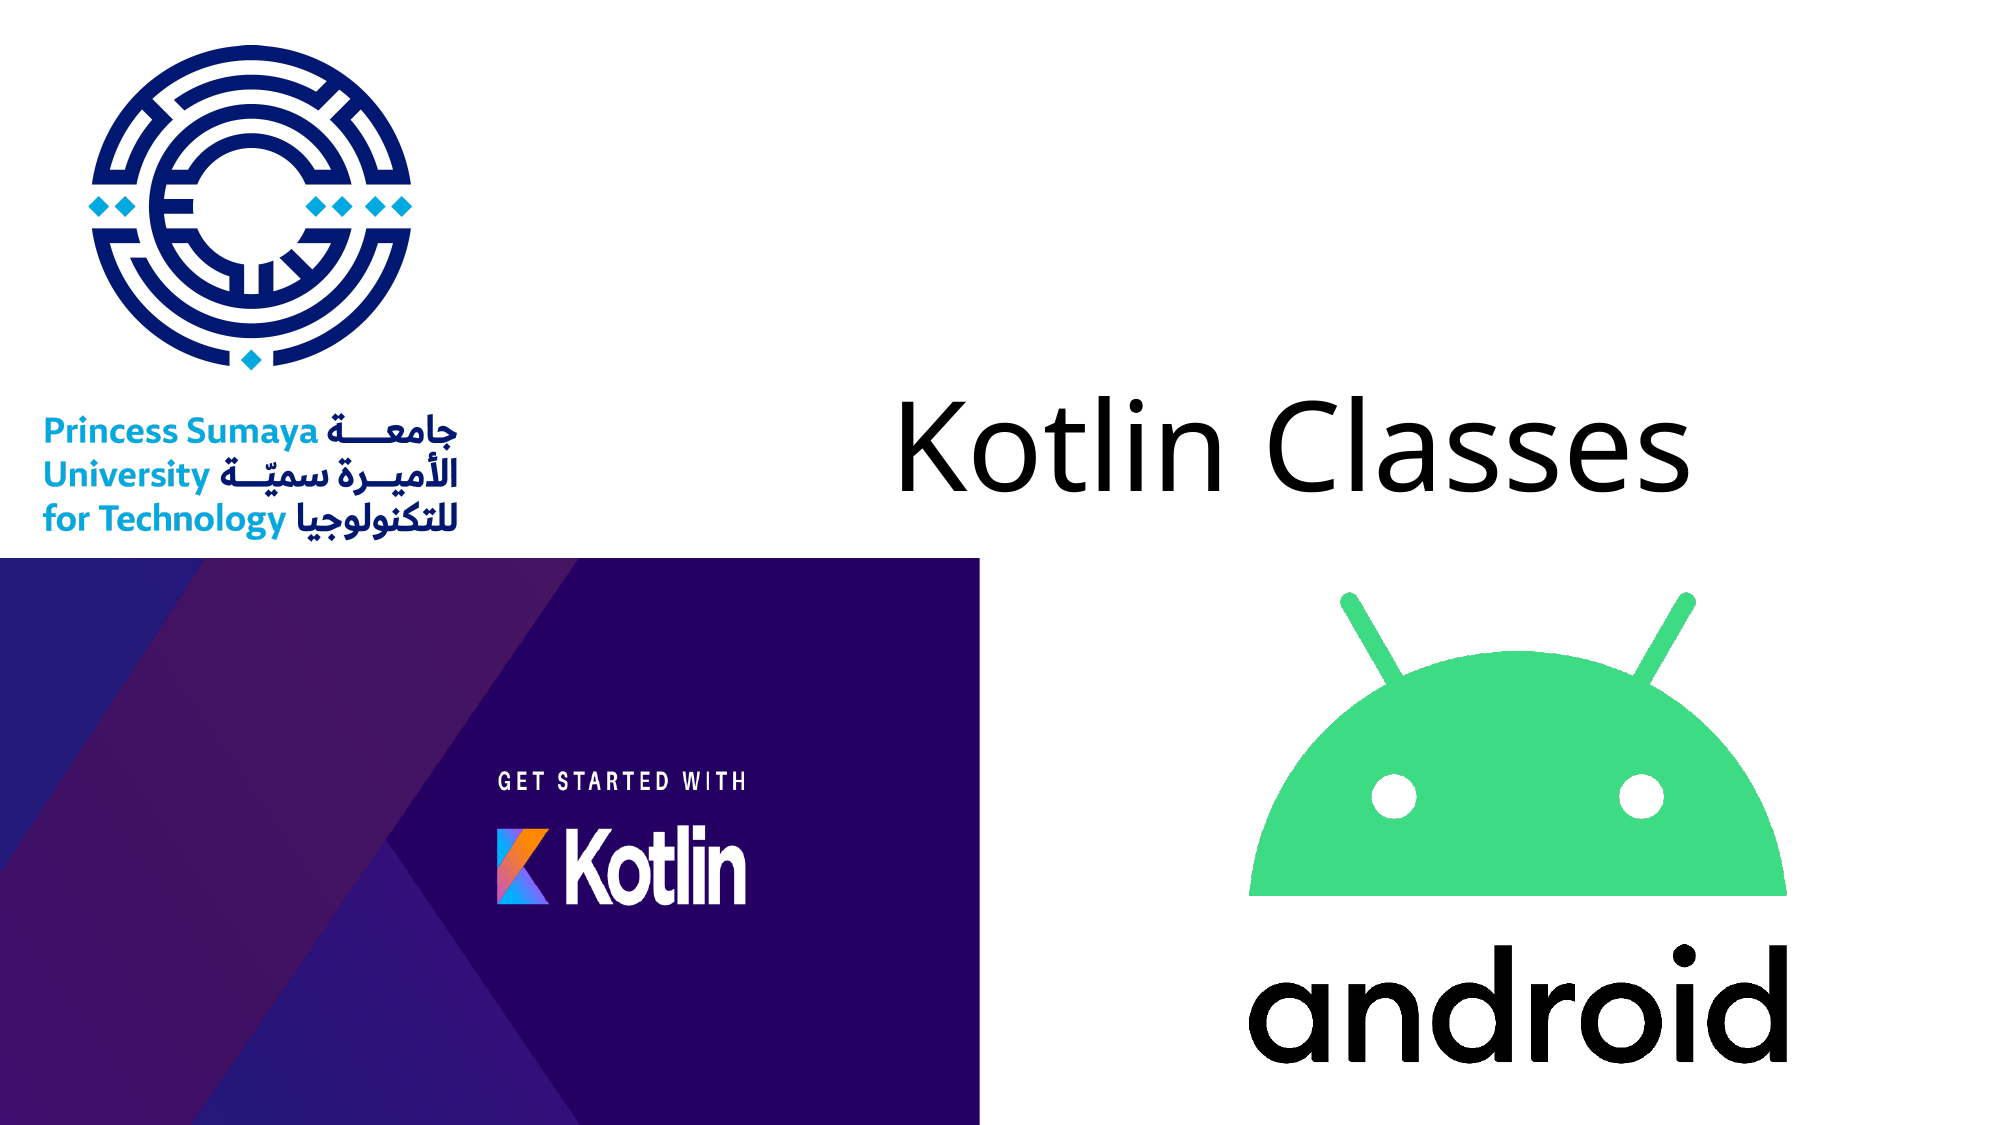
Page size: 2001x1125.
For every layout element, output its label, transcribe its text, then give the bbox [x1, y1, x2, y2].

picture [0, 557, 980, 1125]
picture [1167, 511, 1868, 1125]
picture [43, 45, 457, 542]
title Kotlin Classes [542, 134, 2000, 526]
